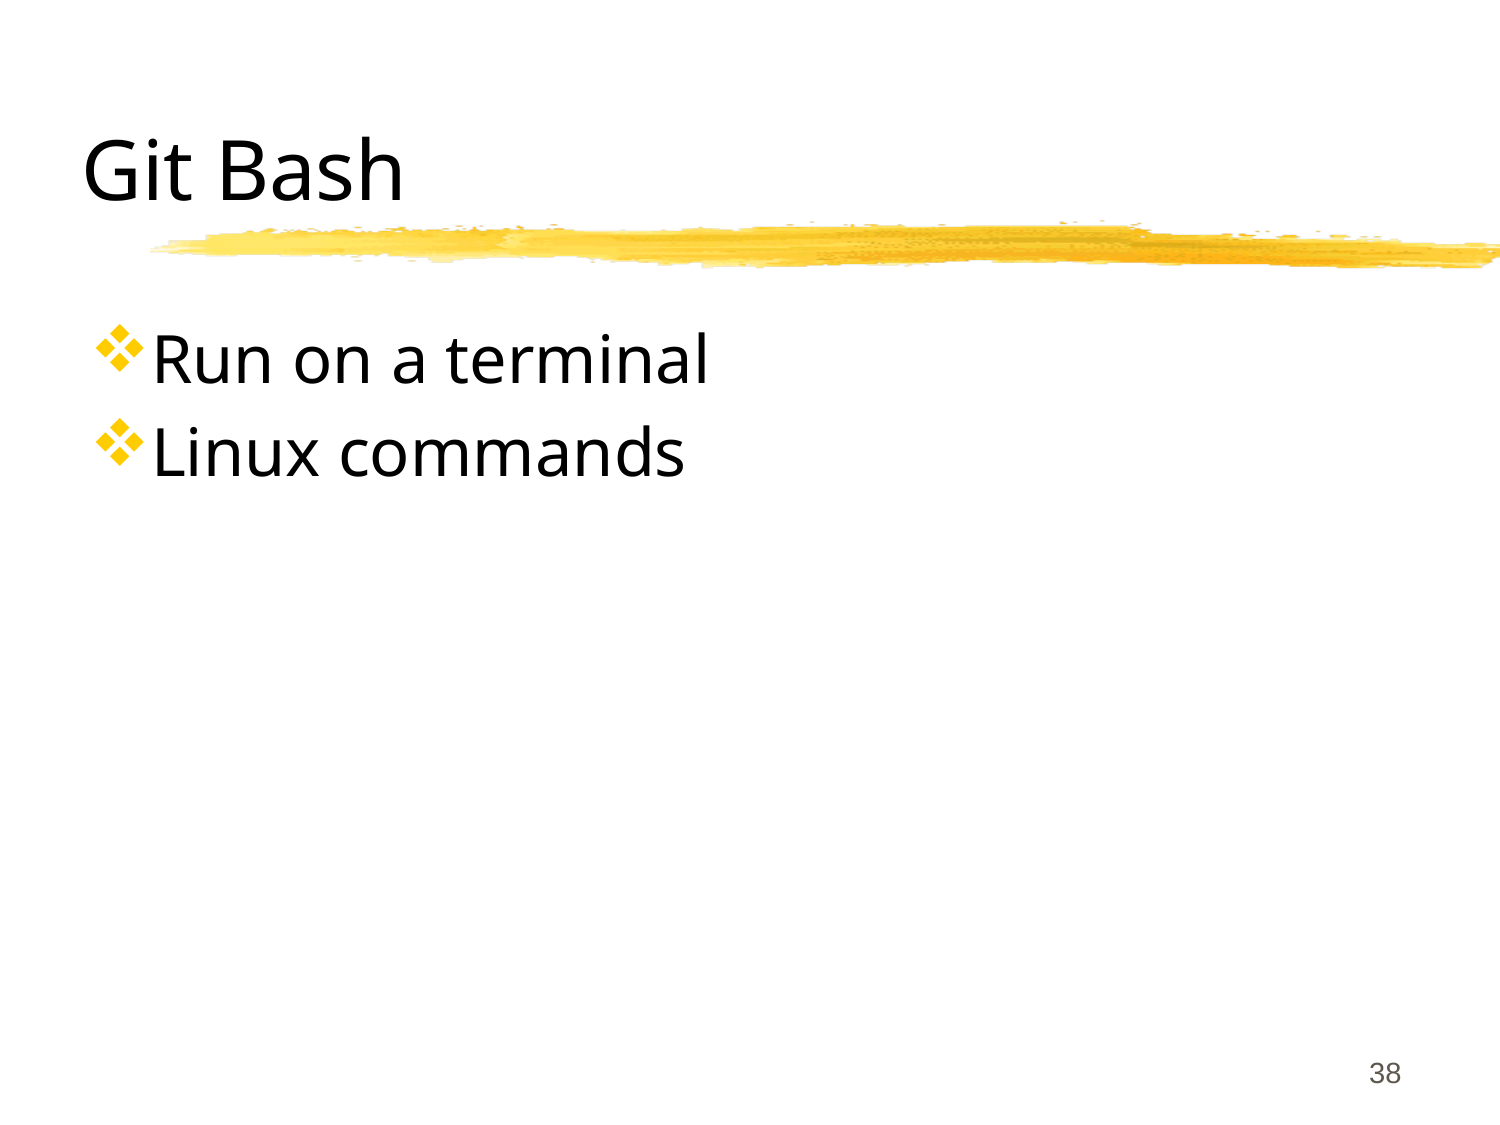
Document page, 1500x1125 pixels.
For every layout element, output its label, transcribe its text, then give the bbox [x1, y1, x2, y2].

picture [150, 215, 1500, 279]
list Run on a terminal Linux commands [75, 309, 1417, 994]
slide_number 38 [1103, 1021, 1417, 1098]
title Git Bash [66, 37, 1342, 225]
